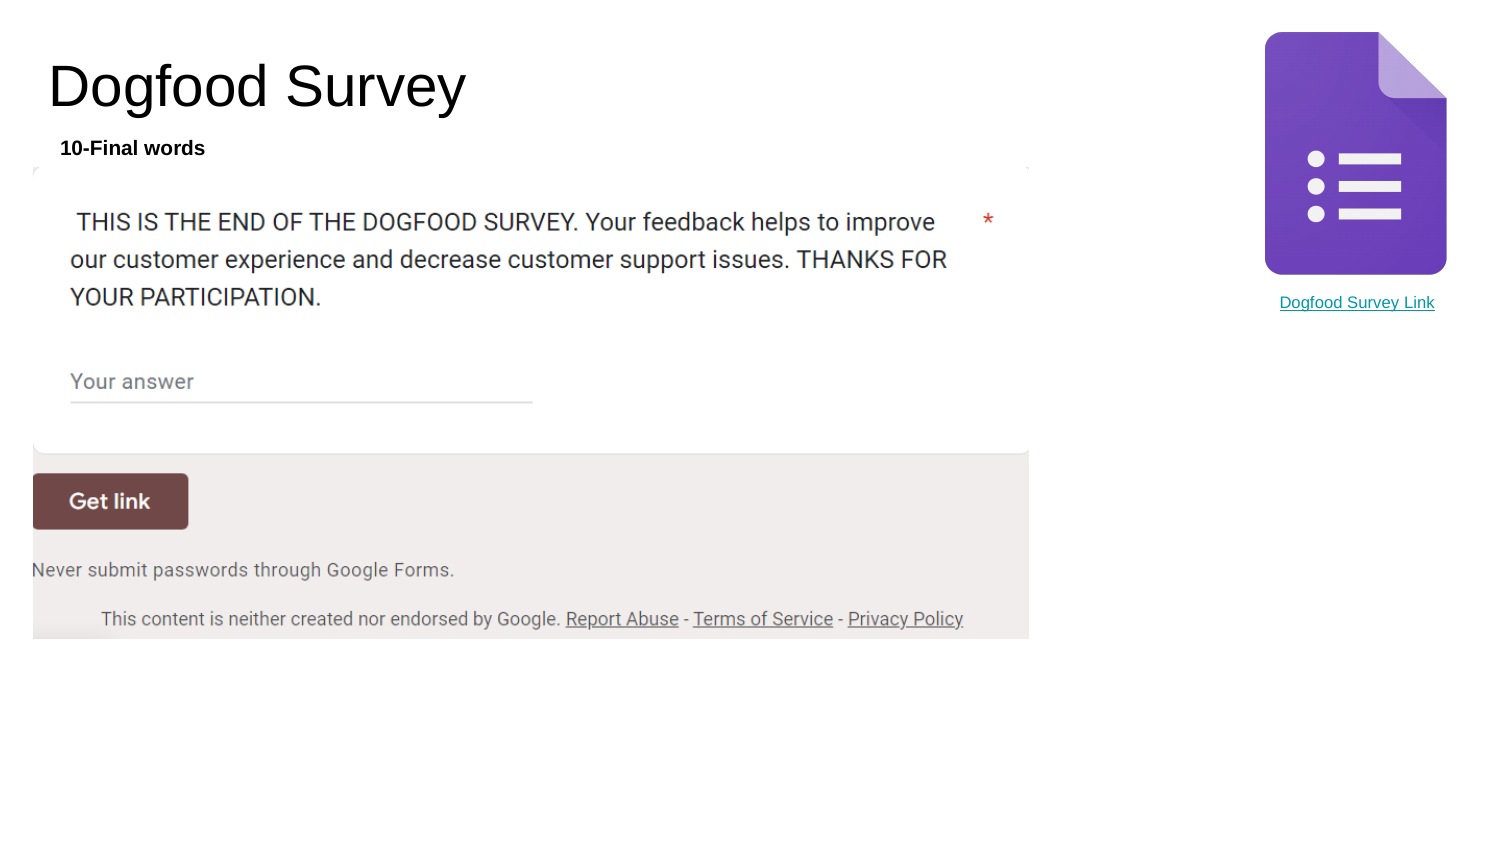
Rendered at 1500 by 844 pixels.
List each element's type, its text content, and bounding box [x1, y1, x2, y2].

picture [33, 166, 1029, 640]
text_box Dogfood Survey Link [1259, 277, 1455, 350]
picture [1265, 32, 1450, 278]
title Dogfood Survey [33, 32, 1264, 127]
text_box 10-Final words [45, 126, 1043, 167]
